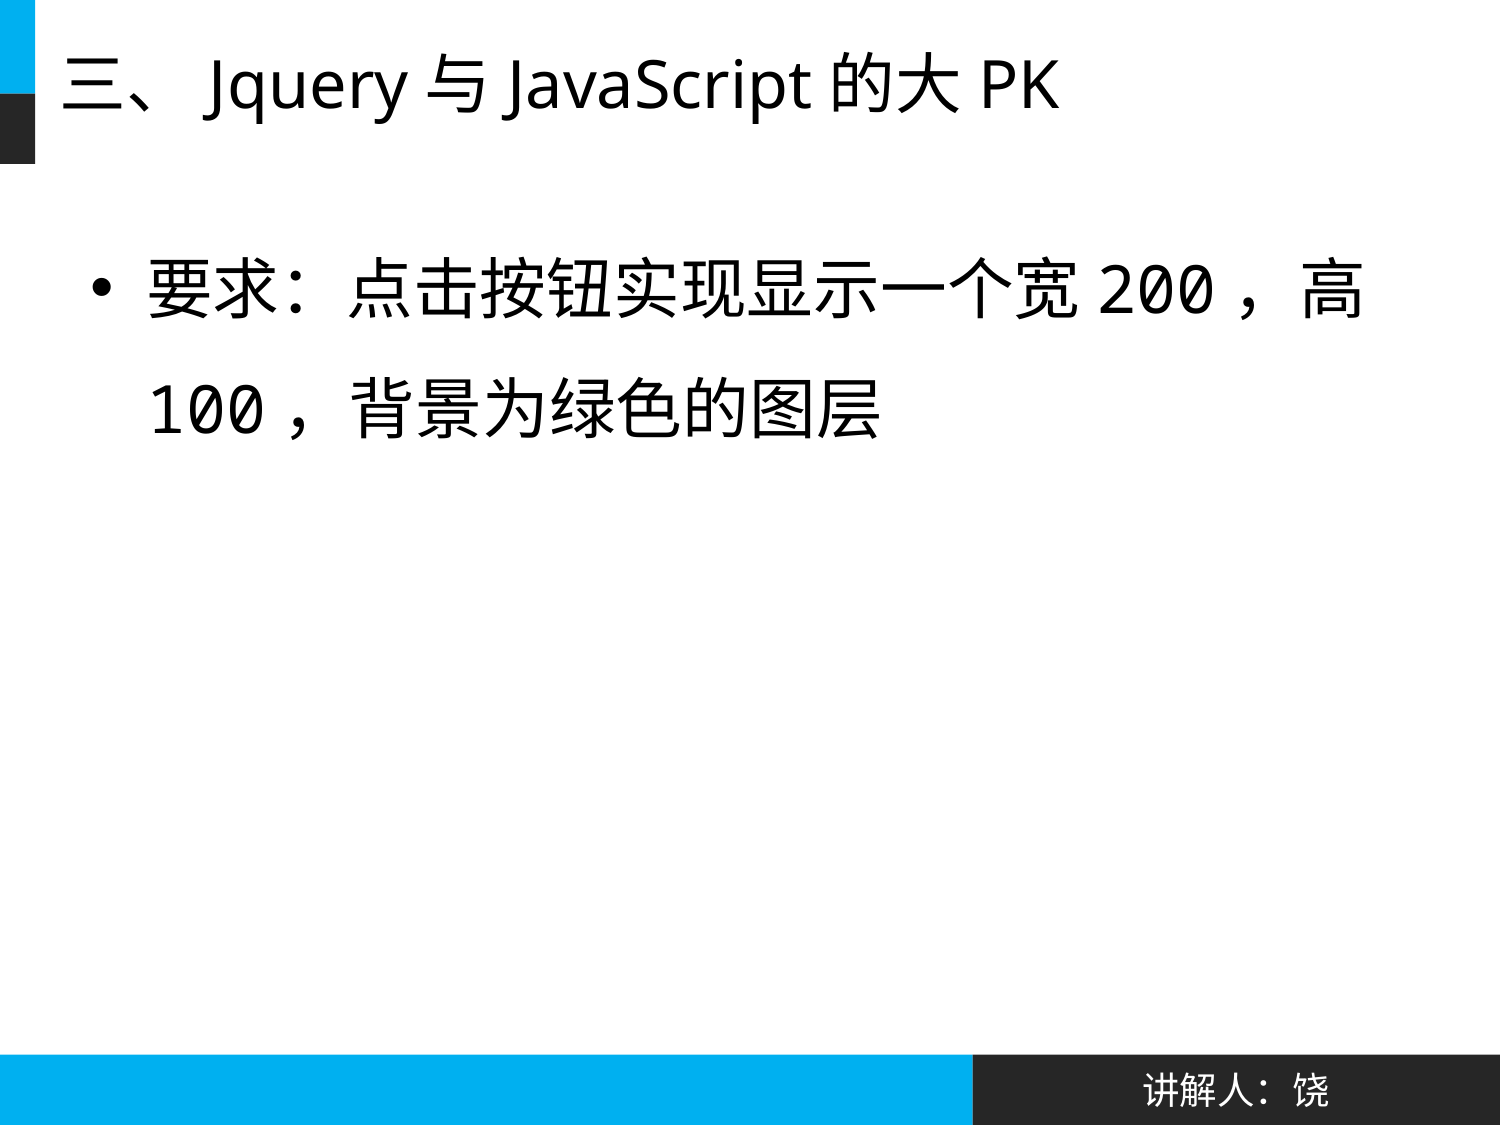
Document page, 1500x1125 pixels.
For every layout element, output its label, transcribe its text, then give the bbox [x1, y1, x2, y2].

list 要求：点击按钮实现显示一个宽200，高100，背景为绿色的图层 [75, 199, 1425, 1005]
title 三、Jquery与JavaScript的大PK [44, 0, 1454, 164]
